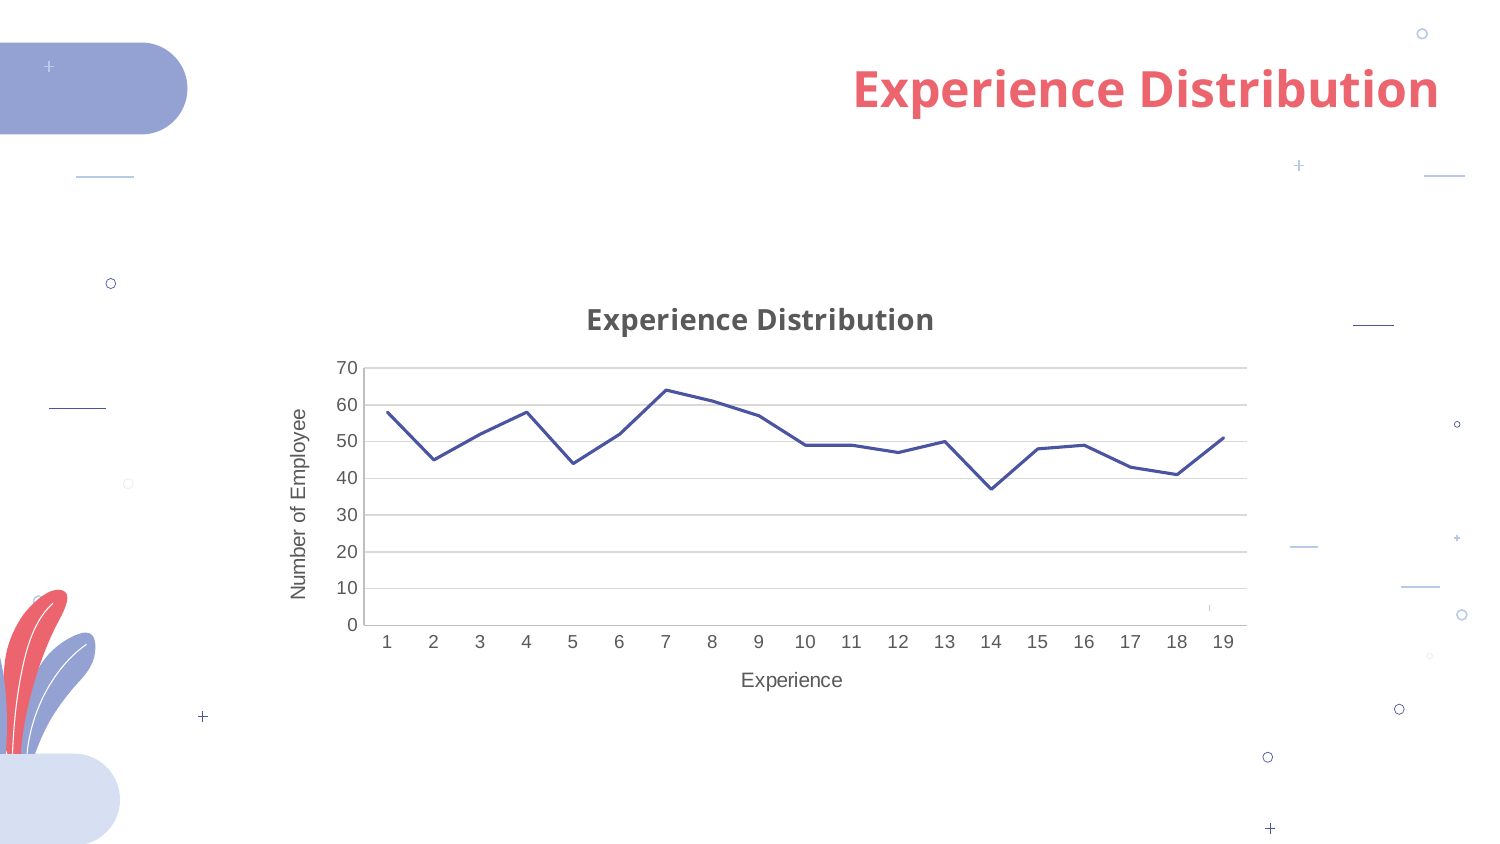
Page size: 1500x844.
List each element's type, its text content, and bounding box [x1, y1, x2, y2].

chart [253, 272, 1268, 724]
title Experience Distribution [427, 42, 1457, 137]
